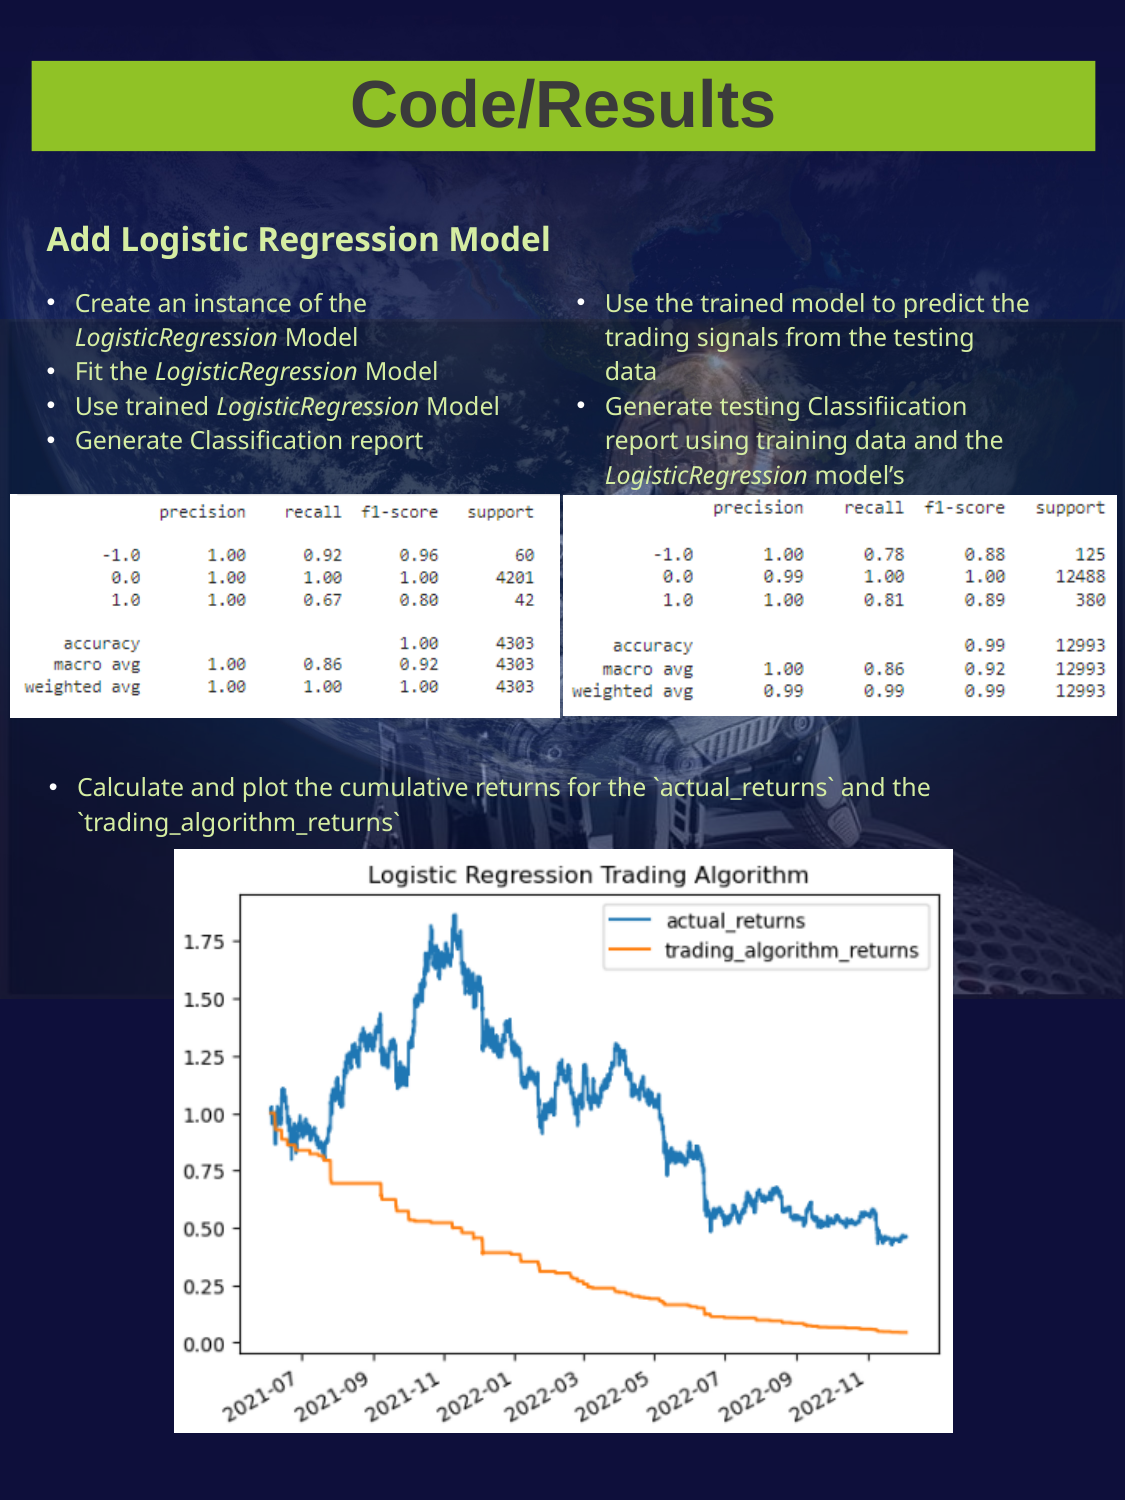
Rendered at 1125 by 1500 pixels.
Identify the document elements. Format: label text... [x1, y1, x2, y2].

text_box Use the trained model to predict the trading signals from the testing data Generate testing Classifiication report using training data and the LogisticRegression model’s predictions [561, 267, 1048, 318]
picture [0, 0, 1125, 1500]
text_box Add Logistic Regression Model [31, 197, 983, 272]
text_box Code/Results [31, 60, 1096, 152]
text_box Create an instance of the LogisticRegression Model Fit the LogisticRegression Model Use trained LogisticRegression Model Generate Classification report [31, 267, 535, 318]
